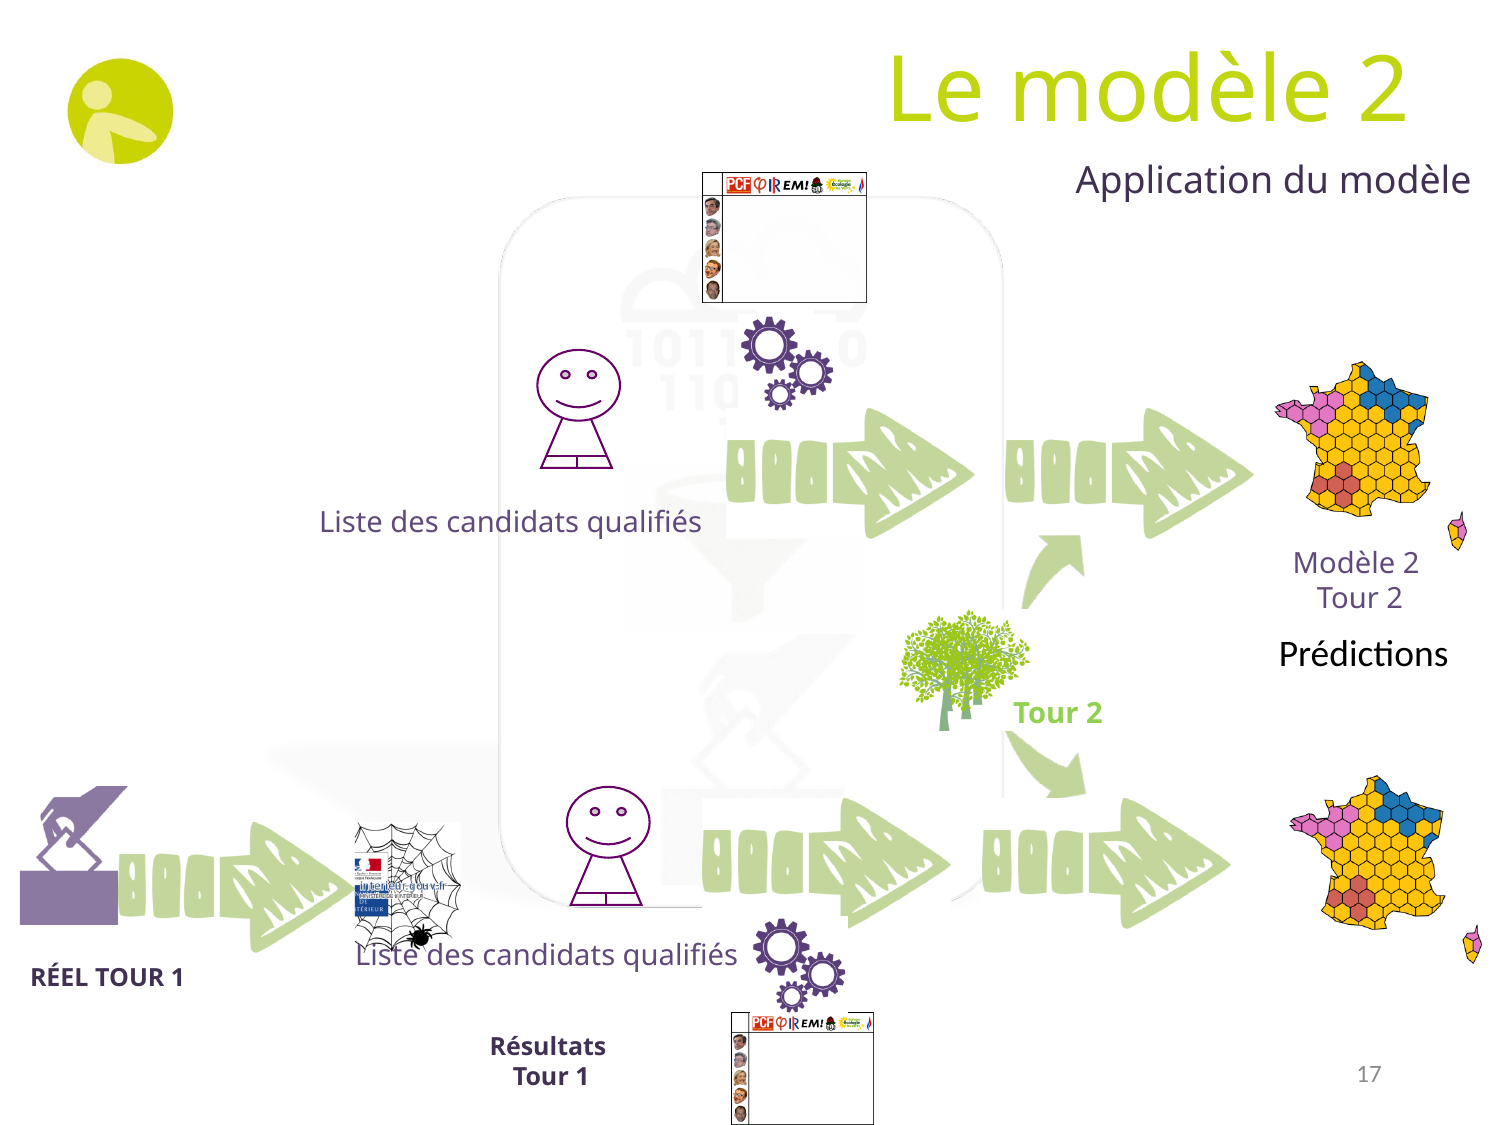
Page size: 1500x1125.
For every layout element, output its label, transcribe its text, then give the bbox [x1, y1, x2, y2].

text_box Prédictions [1264, 621, 1473, 682]
title Le modèle 2 [208, 35, 1425, 223]
picture [58, 49, 183, 174]
picture [0, 172, 1254, 1125]
text_box Modèle 2 Tour 2 [1277, 551, 1443, 622]
text_box Liste des candidats qualifiés [340, 928, 749, 979]
text_box RÉEL TOUR 1 [15, 953, 248, 999]
picture [1289, 775, 1482, 964]
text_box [566, 786, 650, 905]
text_box Tour 2 [1030, 687, 1118, 738]
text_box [537, 349, 620, 468]
picture [1274, 361, 1467, 551]
text_box Liste des candidats qualifiés [304, 495, 718, 546]
text_box Résultats Tour 1 [474, 1023, 622, 1098]
slide_number 17 [1059, 1042, 1397, 1103]
text_box Application du modèle [1060, 148, 1487, 209]
